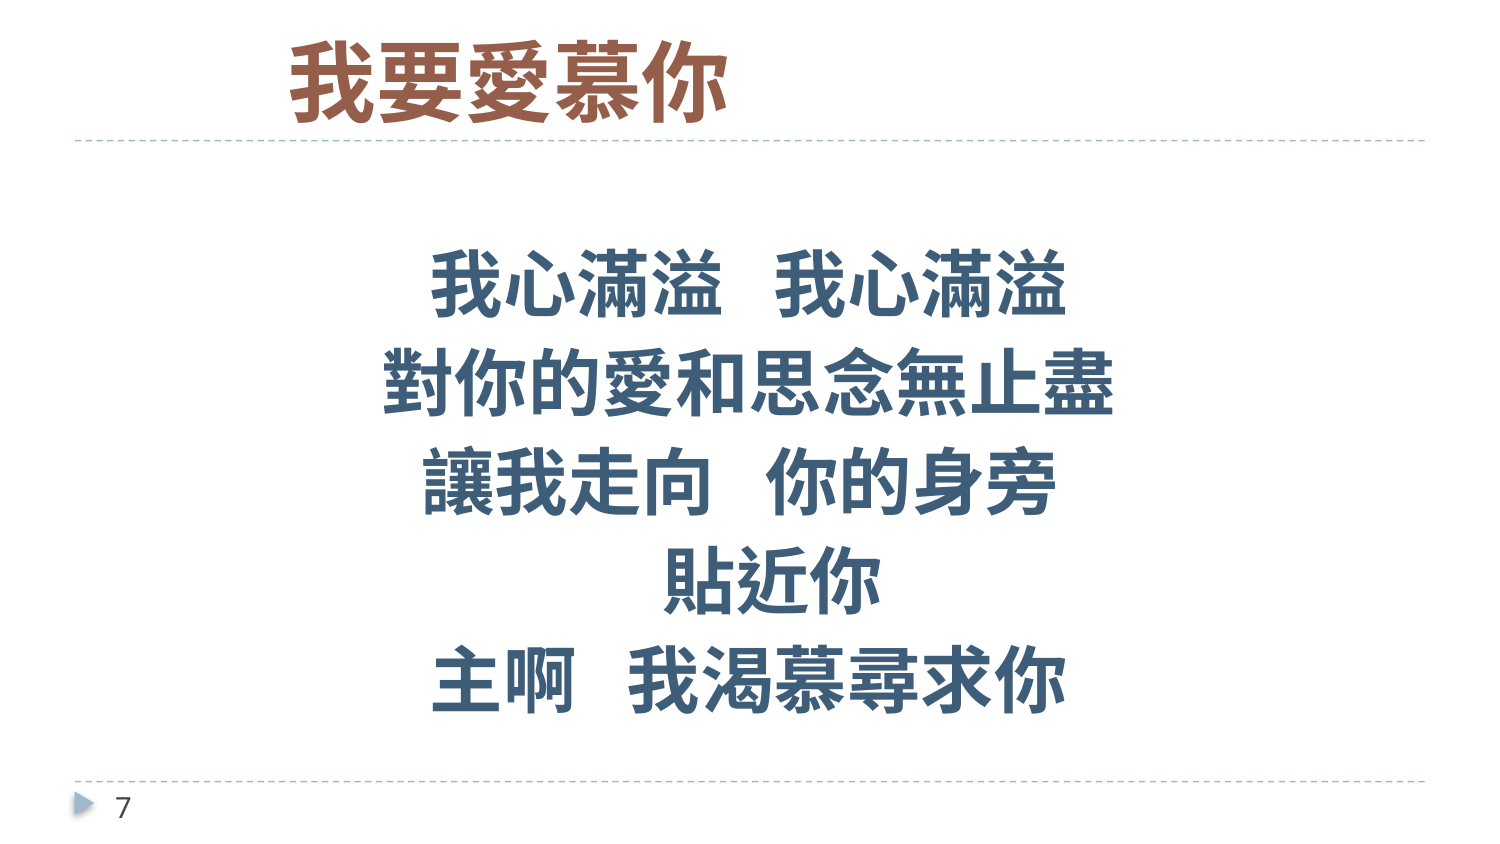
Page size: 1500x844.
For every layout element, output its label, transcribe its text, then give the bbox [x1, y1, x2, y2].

slide_number 7 [100, 782, 426, 827]
title 我要愛慕你 [75, 18, 1425, 141]
list 我心滿溢 我心滿溢 對你的愛和思念無止盡 讓我走向 你的身旁 貼近你 主啊 我渴慕尋求你 [146, 230, 1352, 734]
